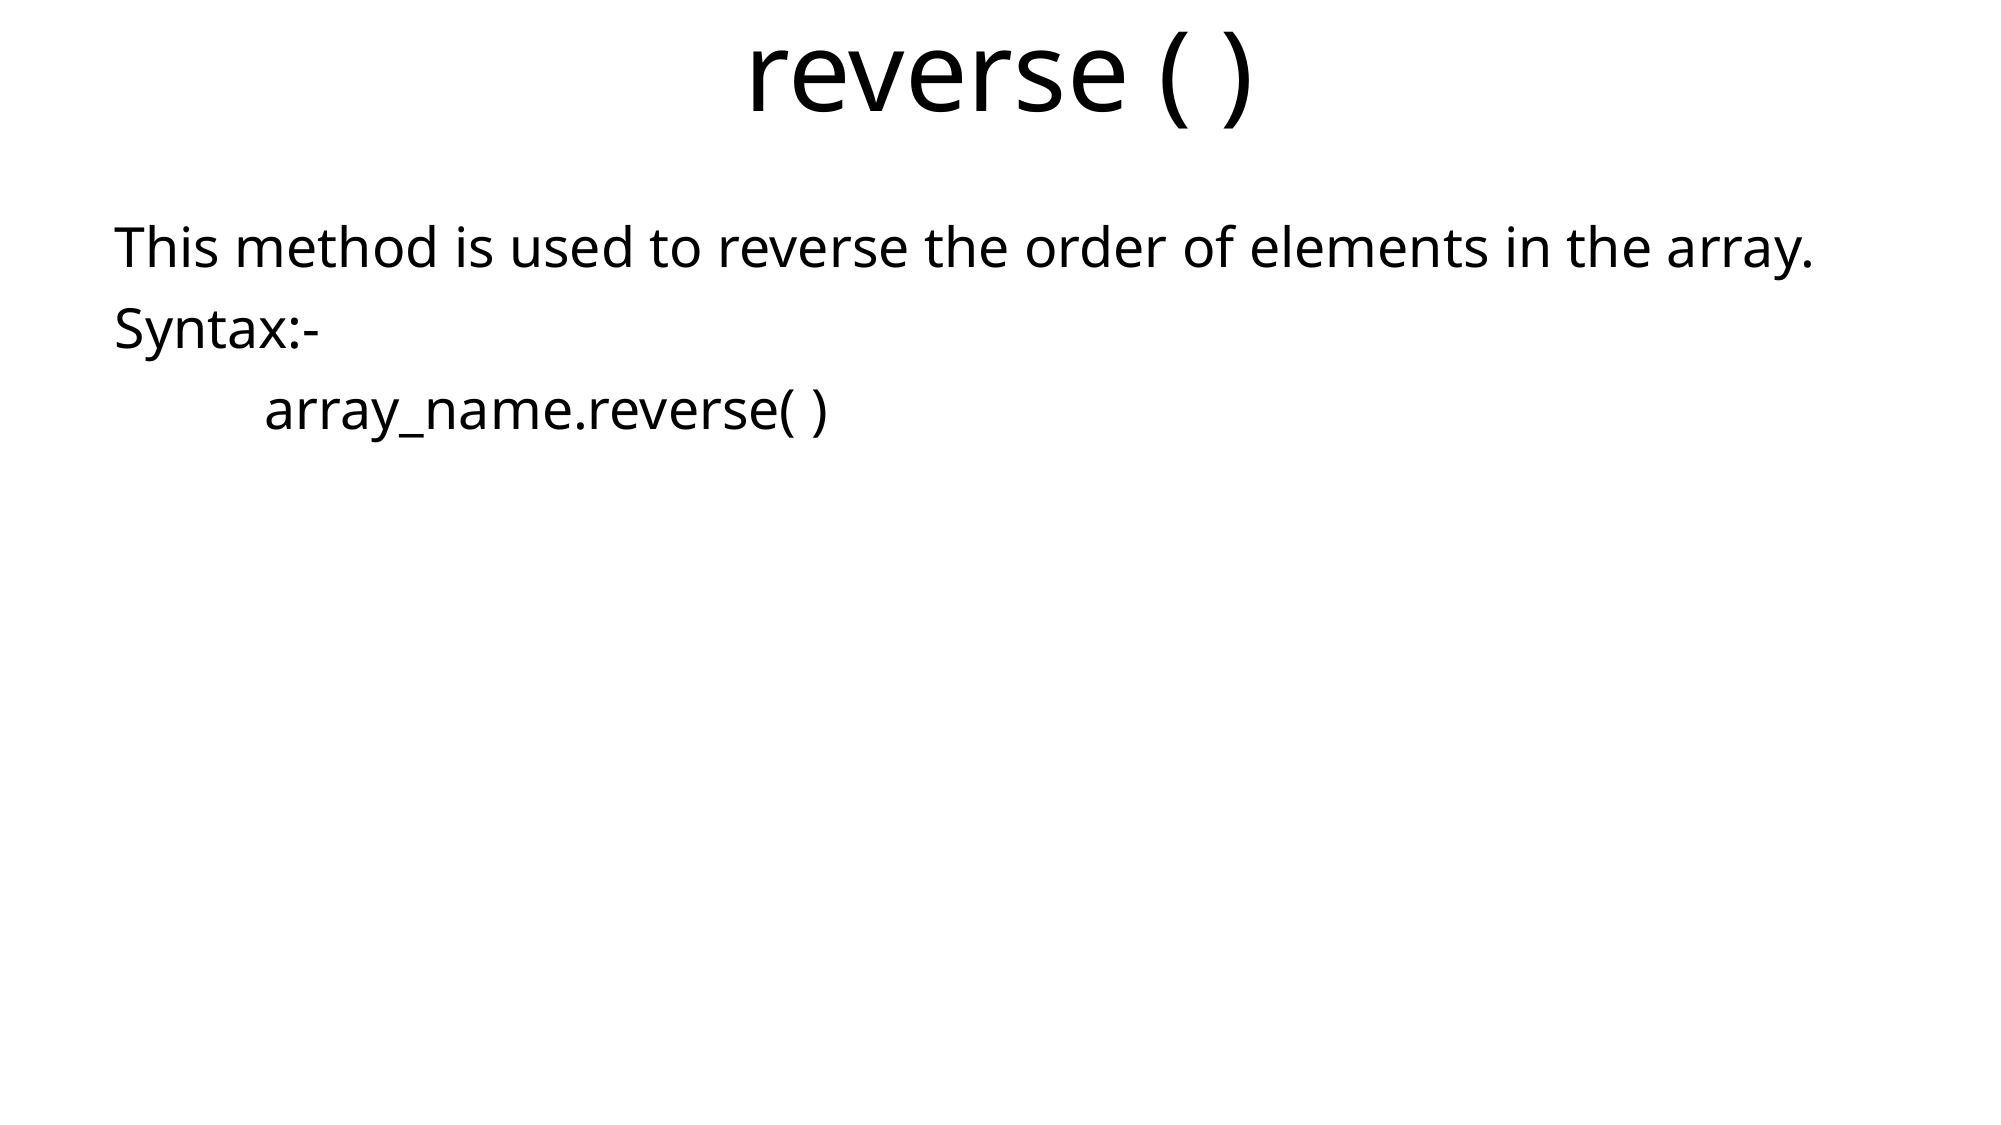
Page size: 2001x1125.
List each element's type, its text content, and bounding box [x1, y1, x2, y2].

title reverse ( ) [99, 8, 1900, 196]
list This method is used to reverse the order of elements in the array. Syntax:- array_name.reverse( ) [99, 212, 1900, 955]
